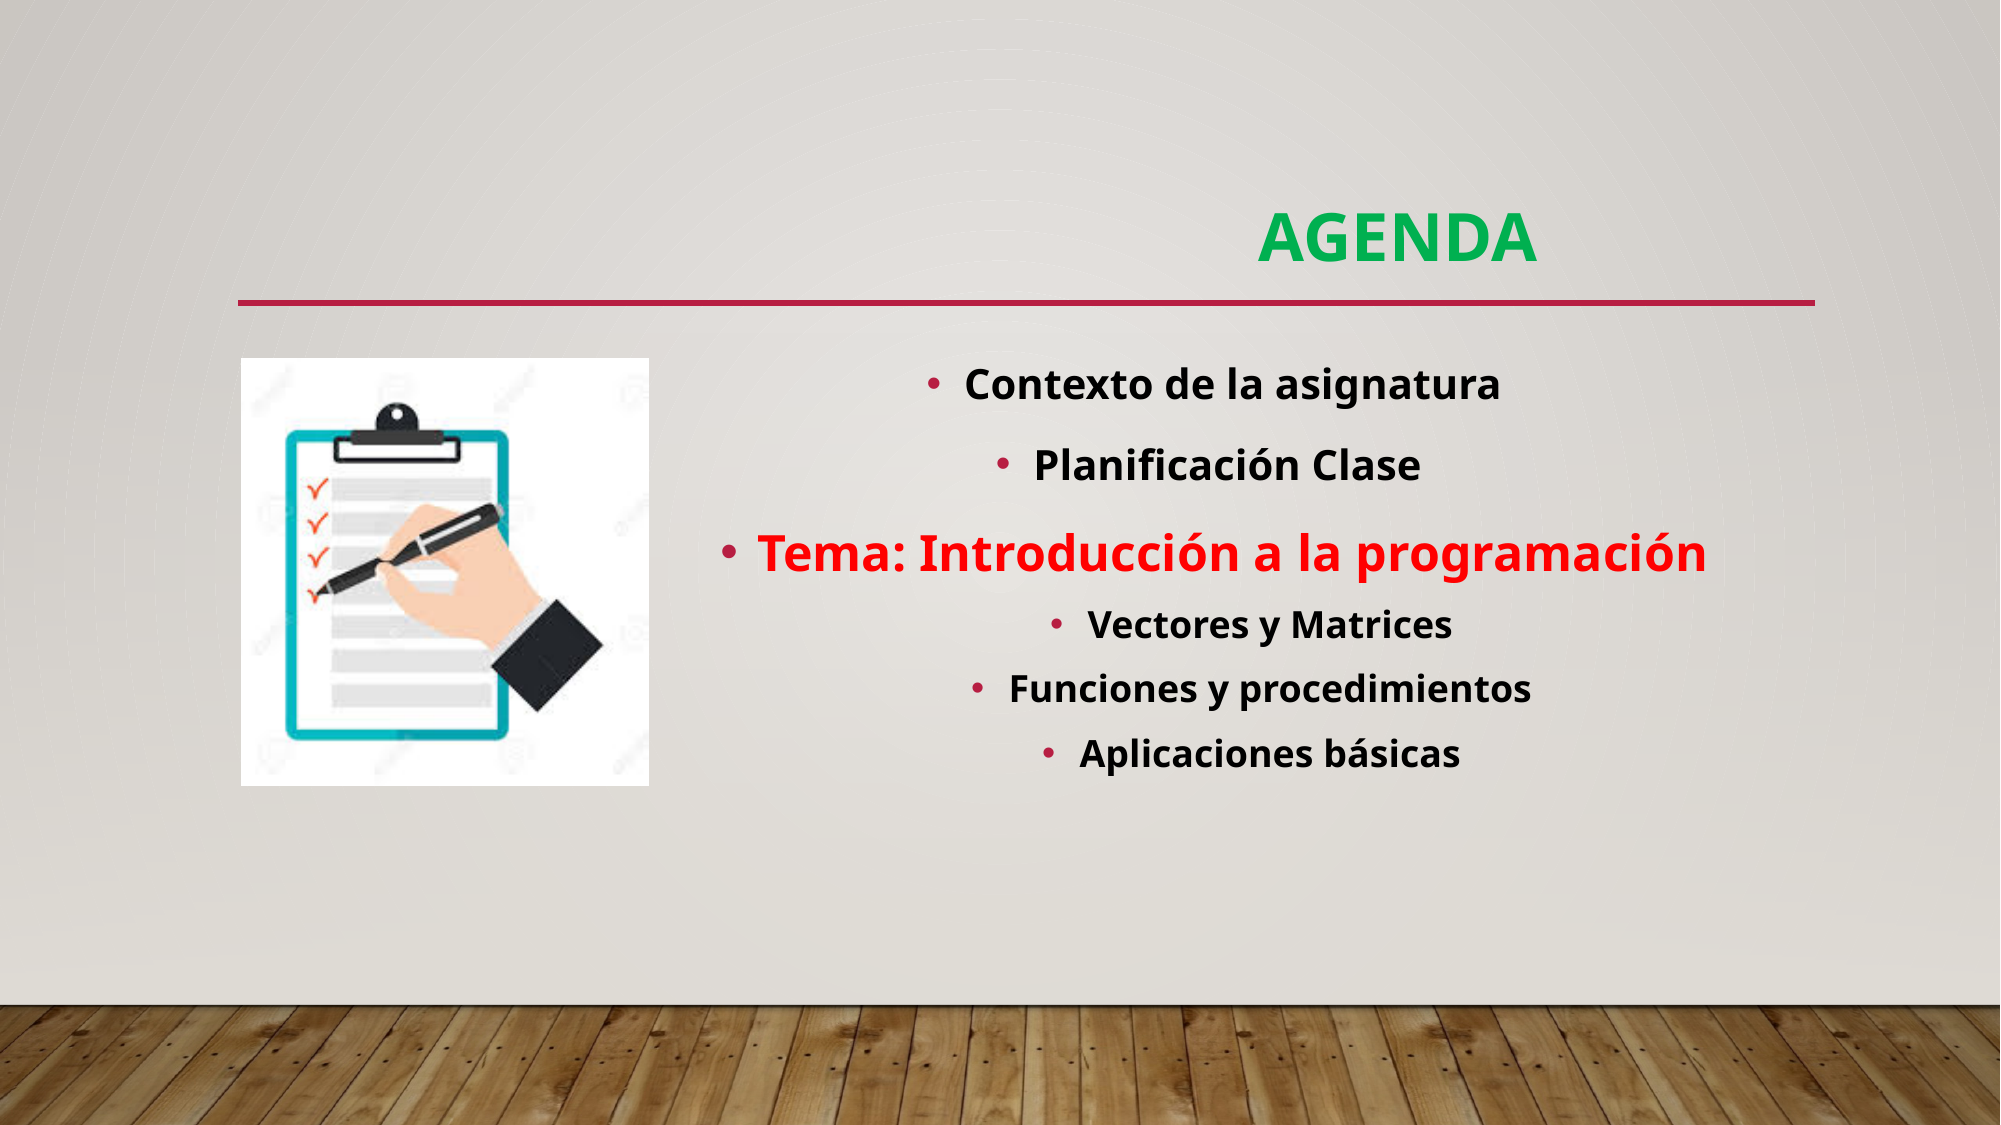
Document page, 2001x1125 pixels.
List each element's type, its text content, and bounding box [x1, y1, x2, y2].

title Agenda [1244, 196, 1686, 286]
picture [0, 1005, 2000, 1125]
list Contexto de la asignatura Planificación Clase Tema: Introducción a la programación Vectores y Matrices Funciones y procedimientos Aplicaciones básicas [589, 340, 1840, 807]
picture [241, 358, 649, 786]
